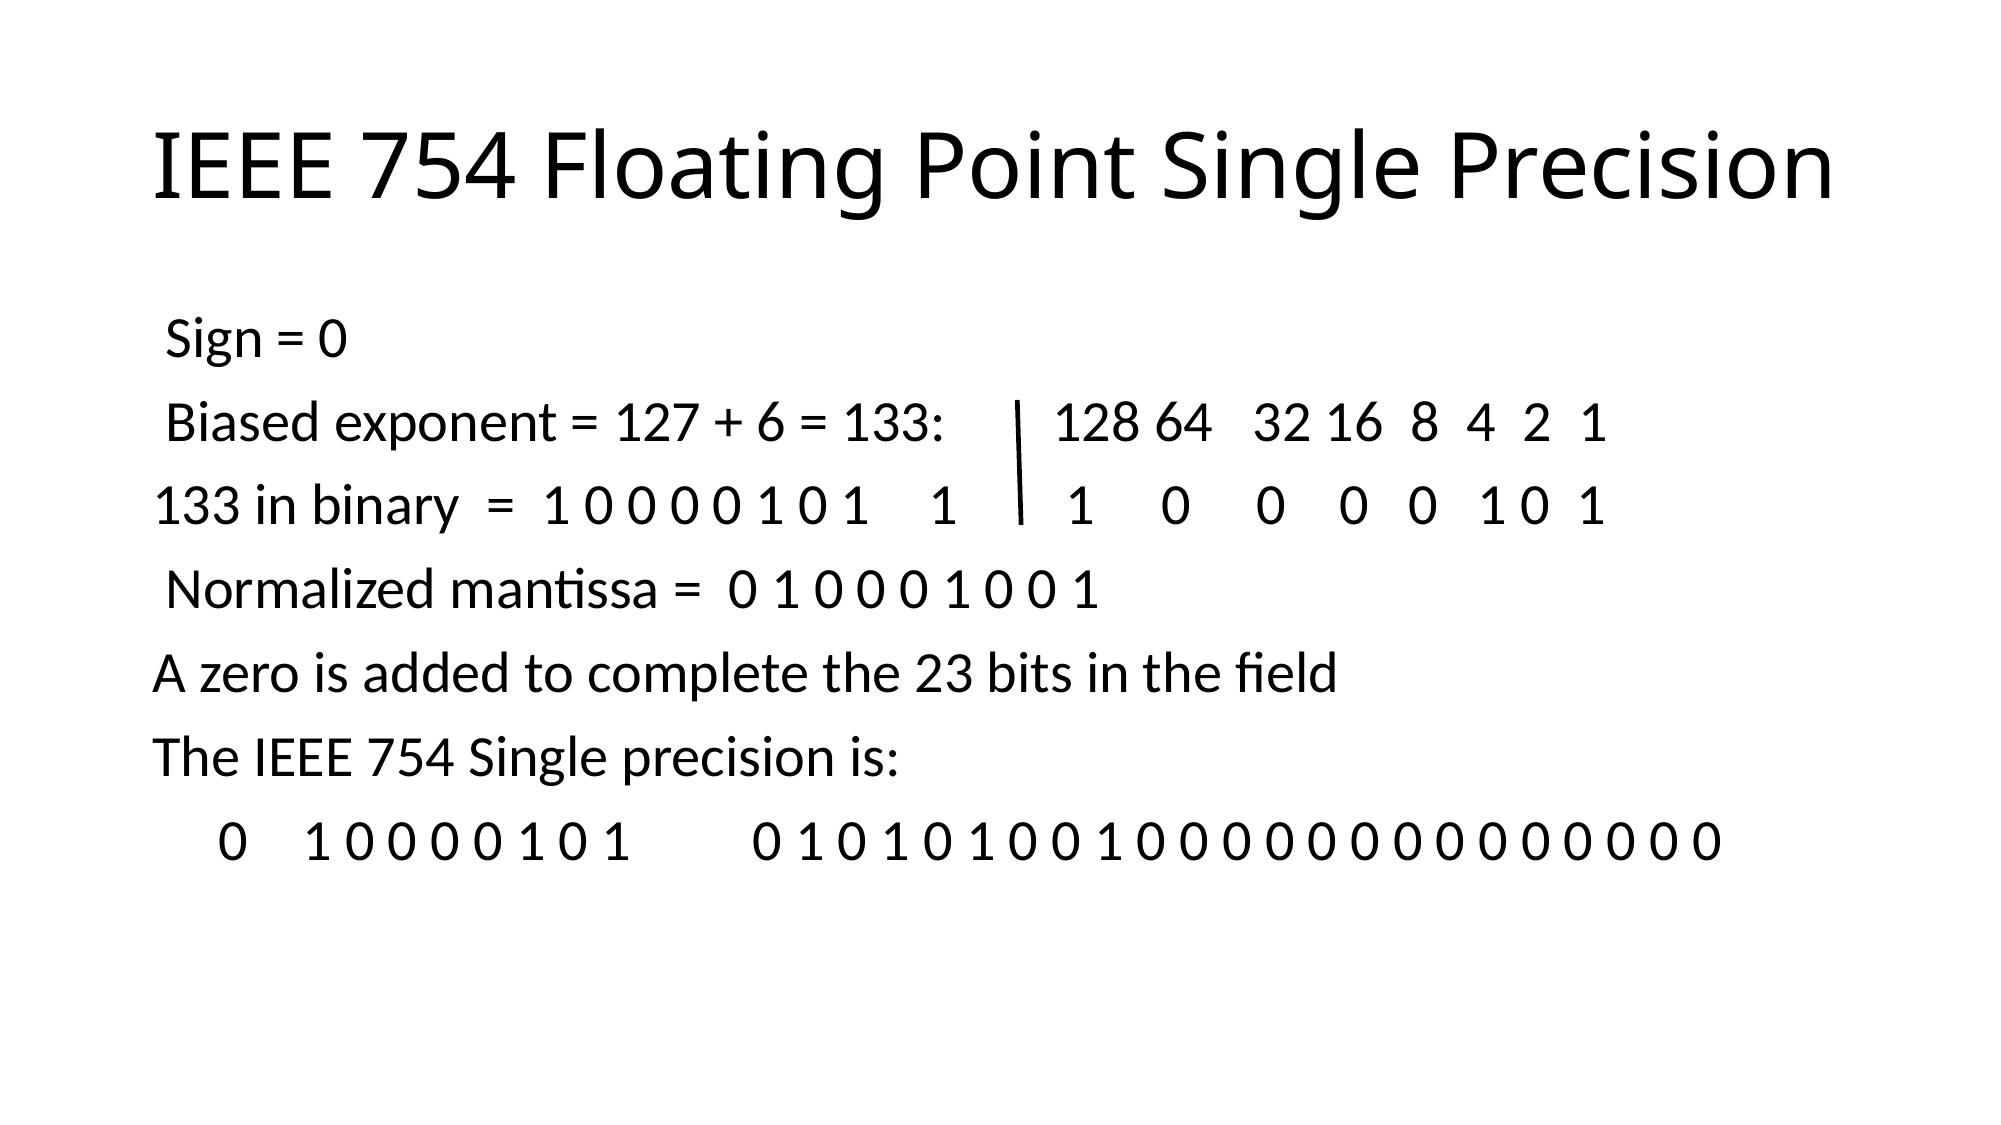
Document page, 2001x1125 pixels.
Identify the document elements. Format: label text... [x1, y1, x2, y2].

title IEEE 754 Floating Point Single Precision [137, 59, 1863, 278]
list Sign = 0 Biased exponent = 127 + 6 = 133: 128 64 32 16 8 4 2 1 133 in binary = 1 0 0 0 0 1 0 1 1 1 0 0 0 0 1 0 1 Normalized mantissa = 0 1 0 0 0 1 0 0 1 A zero is added to complete the 23 bits in the field The IEEE 754 Single precision is: 0 1 0 0 0 0 1 0 1 0 1 0 1 0 1 0 0 1 0 0 0 0 0 0 0 0 0 0 0 0 0 0 [137, 299, 1863, 1014]
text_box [1017, 399, 1022, 525]
